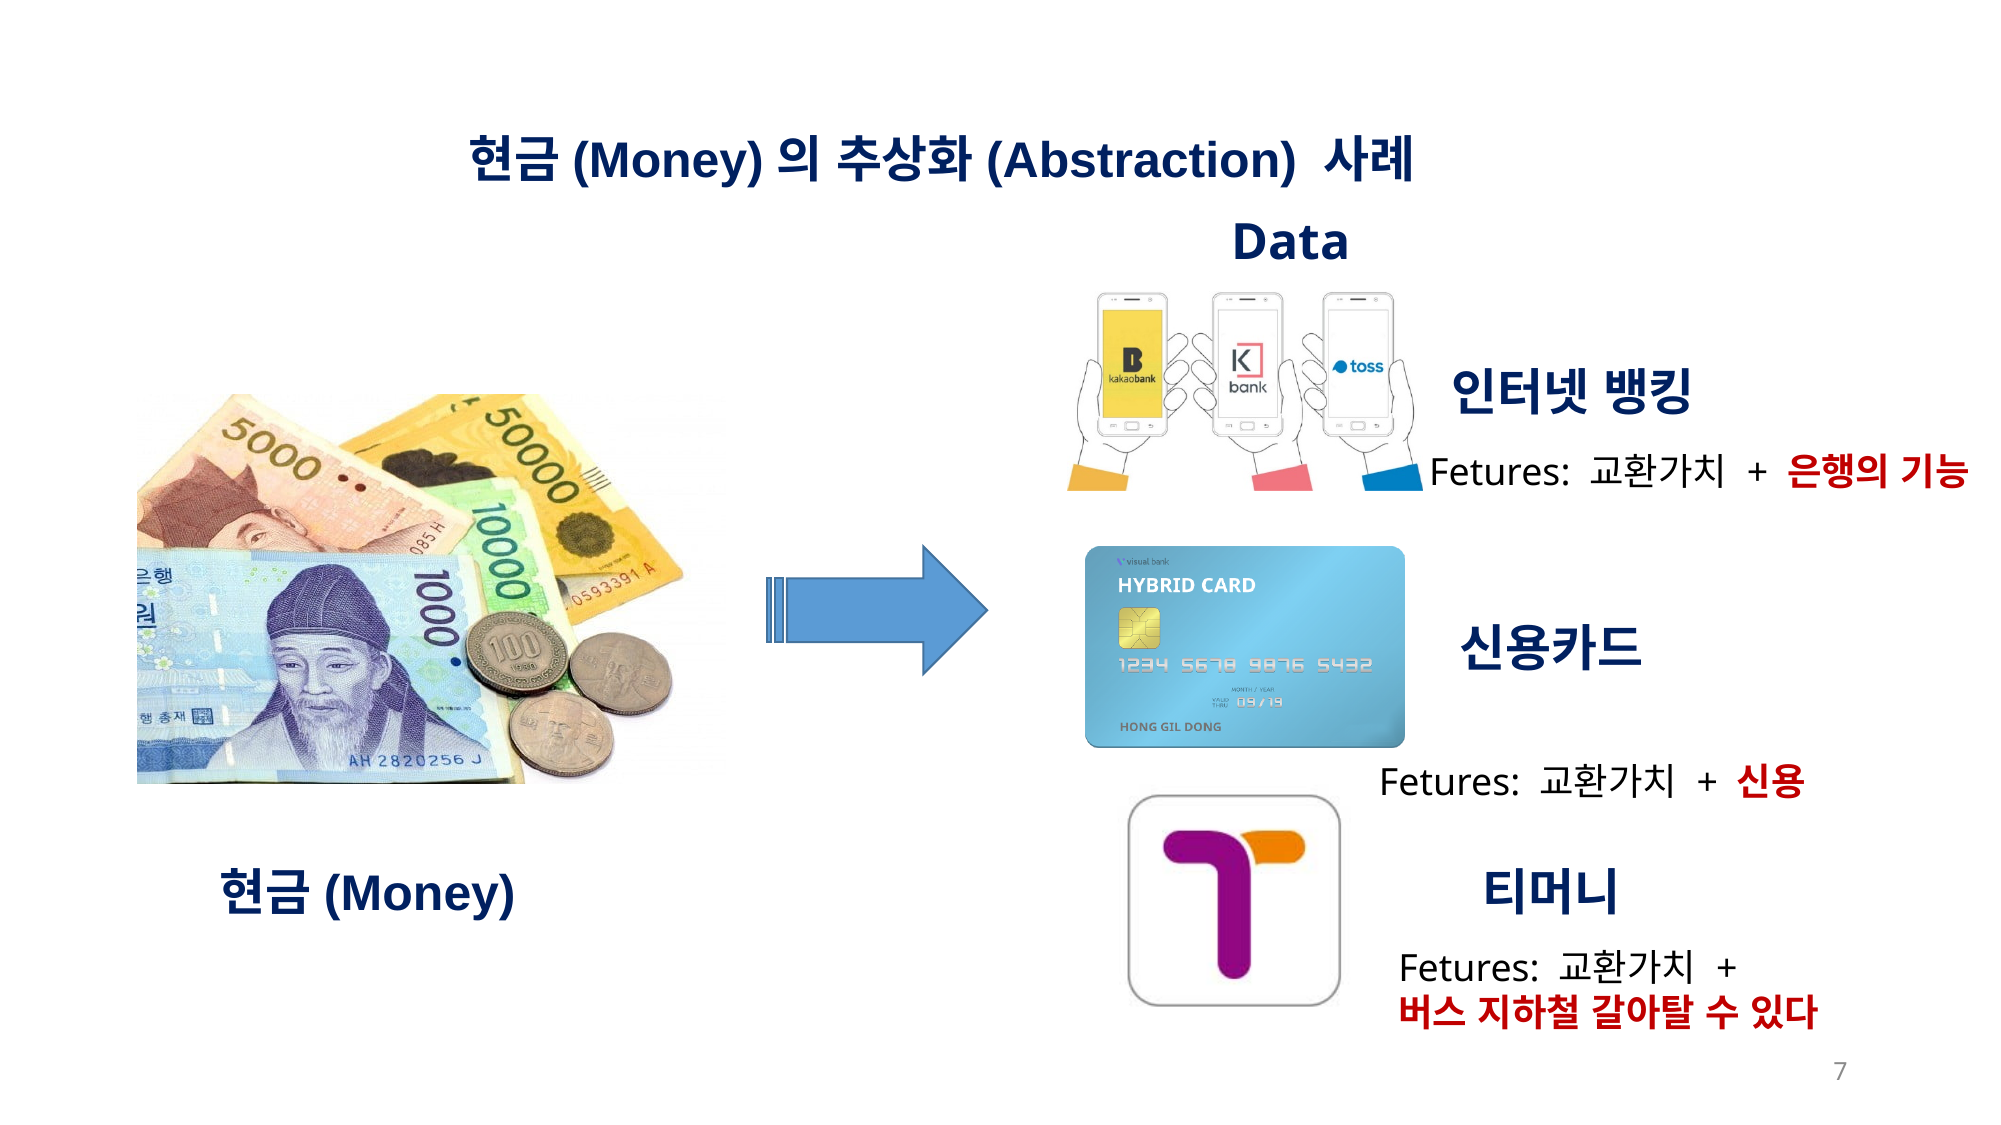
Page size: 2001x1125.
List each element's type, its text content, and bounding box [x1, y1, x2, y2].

text_box [766, 577, 772, 643]
text_box Fetures: 교환가치 + 버스 지하철 갈아탈 수 있다 [1383, 936, 1835, 1042]
text_box Data [1216, 201, 1366, 277]
text_box Fetures: 교환가치 + 은행의 기능 [1414, 440, 1986, 501]
text_box 현금(Money)의 추상화(Abstraction) 사례 [442, 119, 1442, 195]
text_box 신용카드 [1405, 609, 1765, 685]
picture [1085, 546, 1405, 749]
text_box Fetures: 교환가치 + 신용 [1364, 750, 1821, 811]
text_box 티머니 [1373, 852, 1765, 928]
text_box 인터넷 뱅킹 [1423, 353, 1742, 428]
slide_number 7 [1412, 1042, 1863, 1103]
text_box [785, 544, 989, 677]
picture [1096, 763, 1373, 1040]
picture [1067, 291, 1423, 491]
picture [137, 394, 726, 784]
text_box [774, 577, 784, 643]
text_box 현금(Money) [155, 852, 581, 928]
